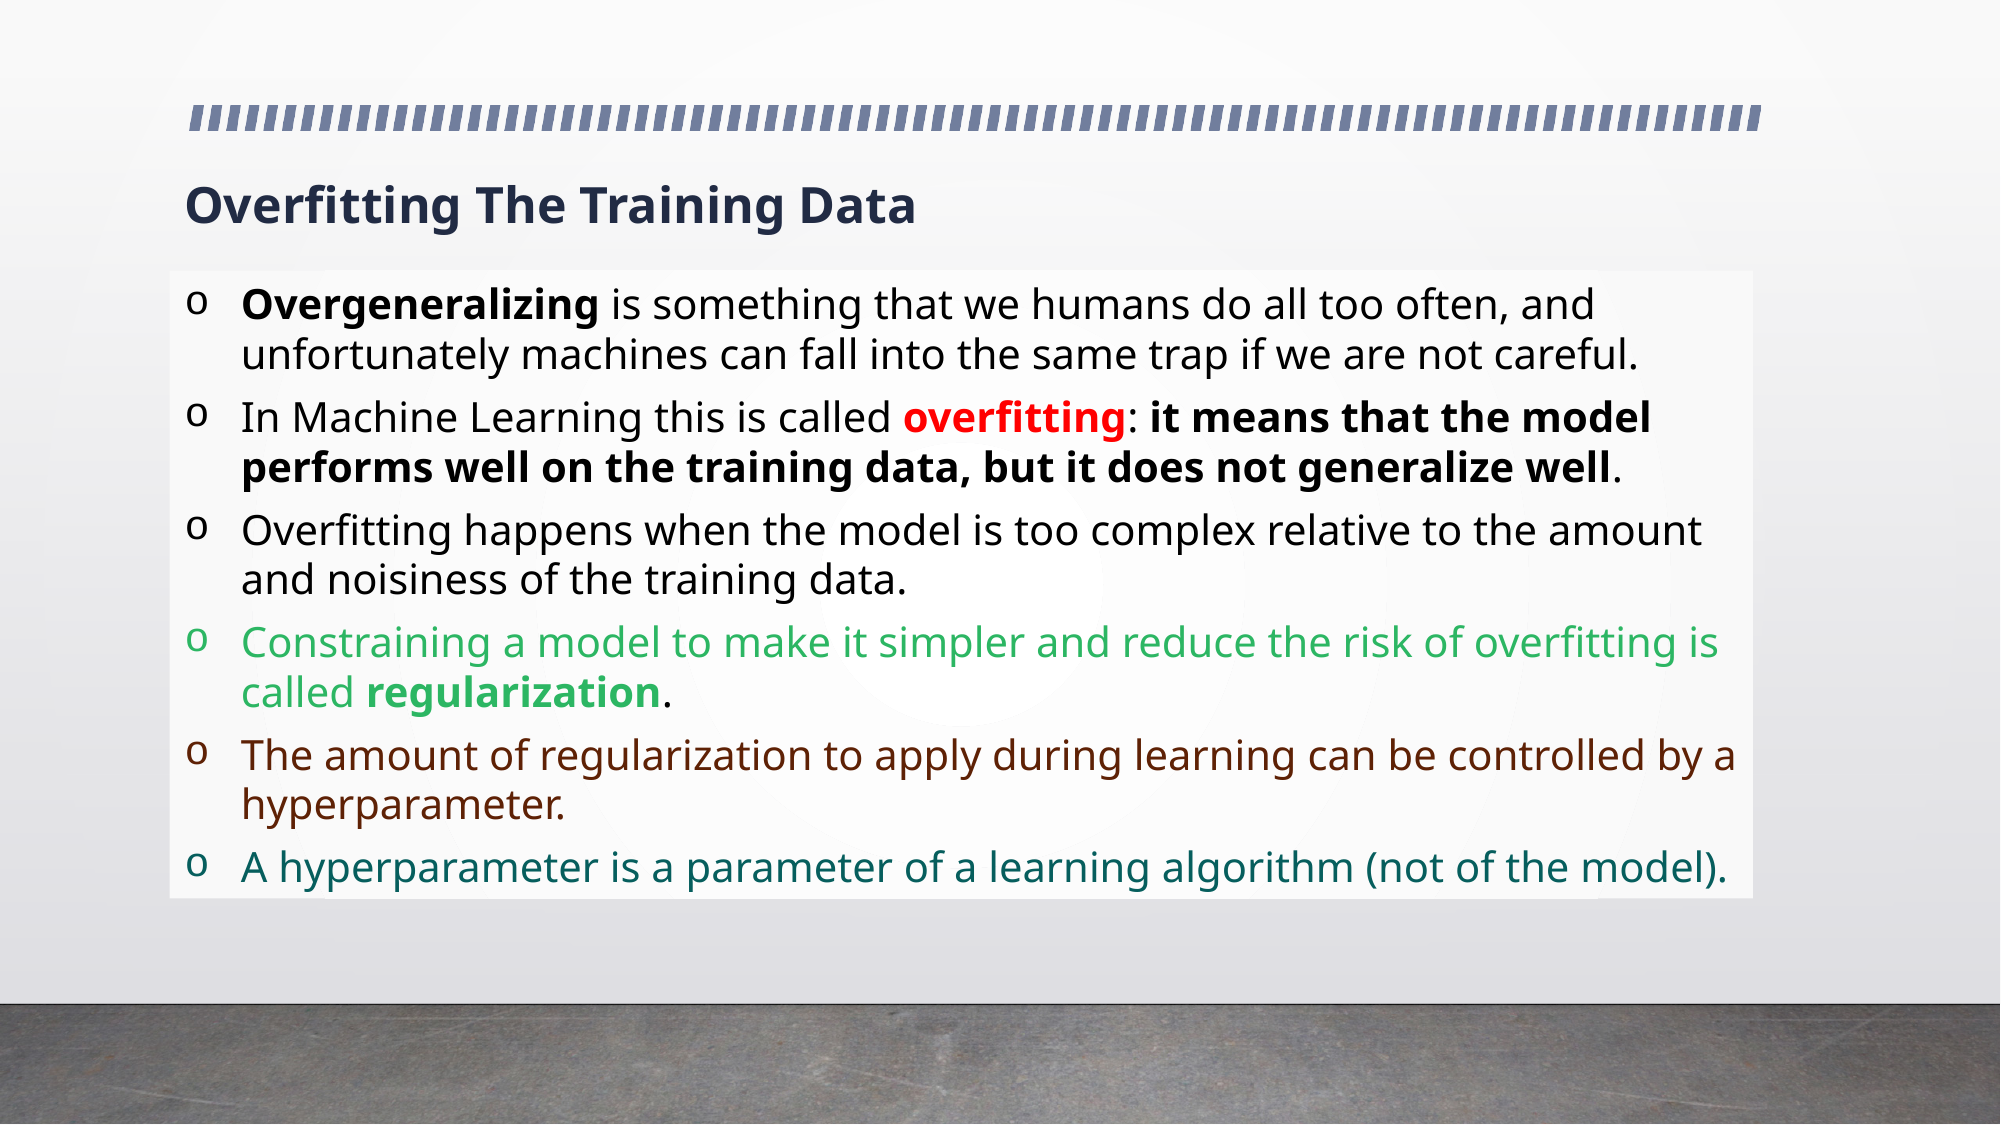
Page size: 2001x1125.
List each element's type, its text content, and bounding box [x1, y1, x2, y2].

picture [0, 1004, 2000, 1124]
text_box Overfitting The Training Data [169, 135, 2000, 241]
text_box Overgeneralizing is something that we humans do all too often, and unfortunately machines can fall into the same trap if we are not careful. In Machine Learning this is called overfitting: it means that the model performs well on the training data, but it does not generalize well. Overfitting happens when the model is too complex relative to the amount and noisiness of the training data. Constraining a model to make it simpler and reduce the risk of overfitting is called regularization. The amount of regularization to apply during learning can be controlled by a hyperparameter. A hyperparameter is a parameter of a learning algorithm (not of the model). [169, 270, 1753, 899]
